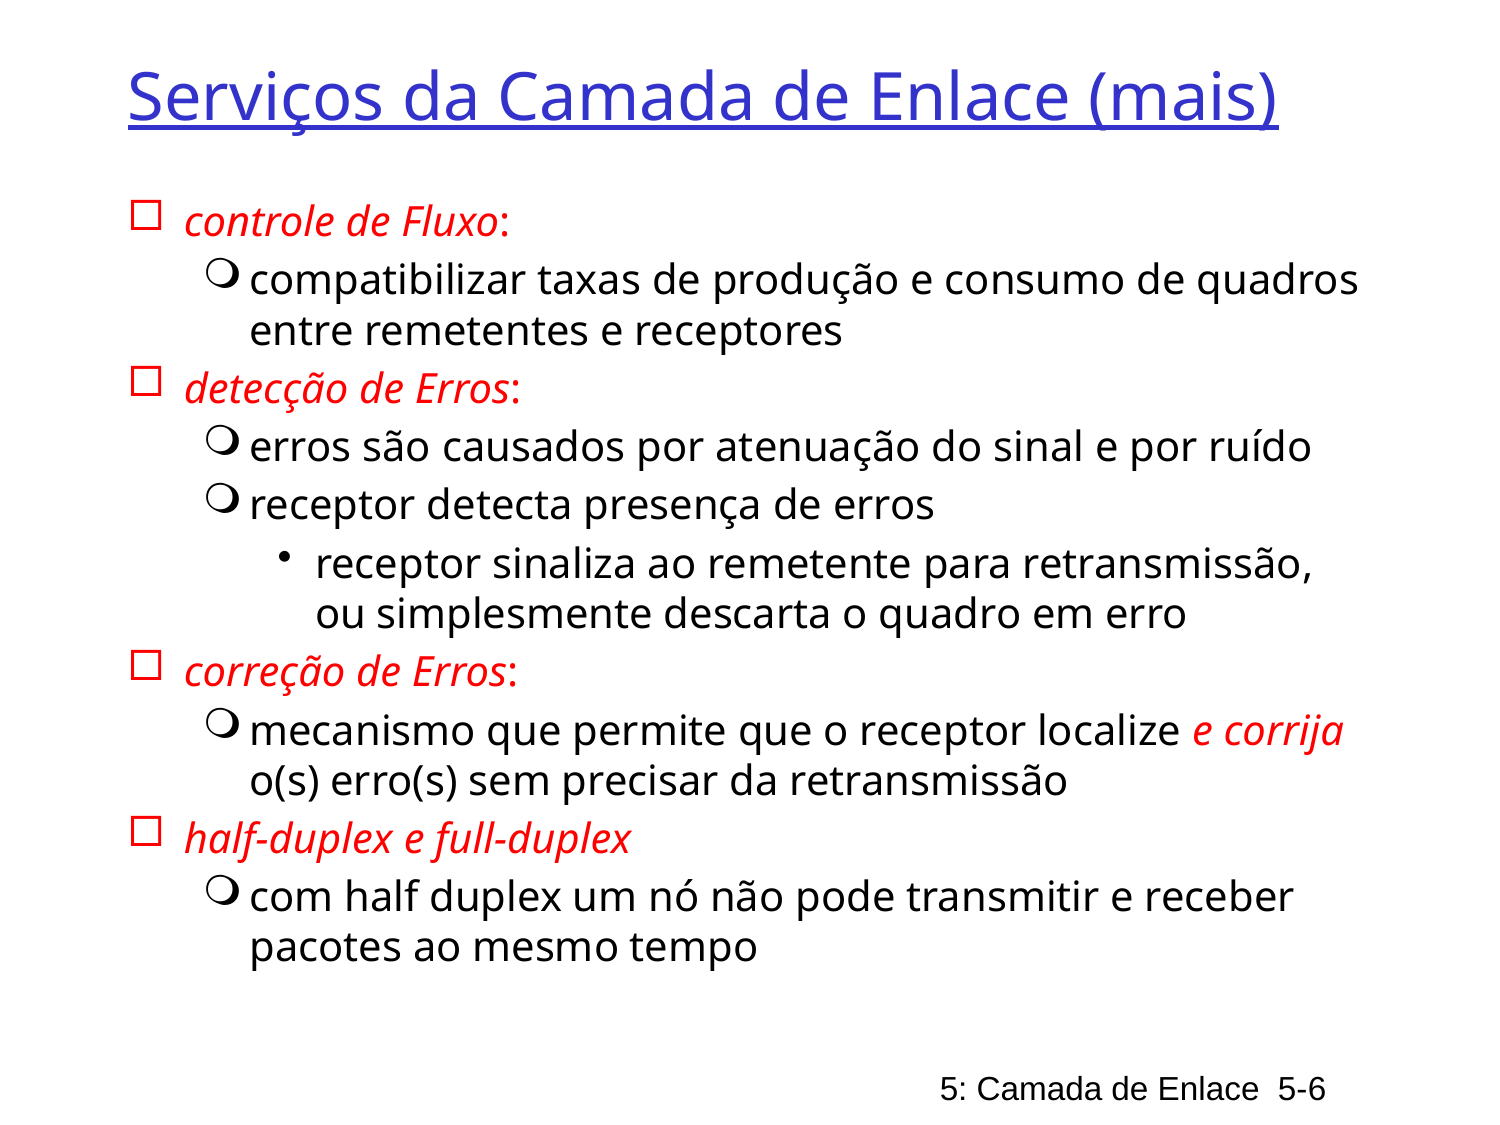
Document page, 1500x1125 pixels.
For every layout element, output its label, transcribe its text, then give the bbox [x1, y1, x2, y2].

list controle de Fluxo: compatibilizar taxas de produção e consumo de quadros entre remetentes e receptores detecção de Erros: erros são causados por atenuação do sinal e por ruído receptor detecta presença de erros receptor sinaliza ao remetente para retransmissão, ou simplesmente descarta o quadro em erro correção de Erros: mecanismo que permite que o receptor localize e corrija o(s) erro(s) sem precisar da retransmissão half-duplex e full-duplex com half duplex um nó não pode transmitir e receber pacotes ao mesmo tempo [112, 187, 1388, 1076]
title Serviços da Camada de Enlace (mais) [112, 24, 1388, 163]
